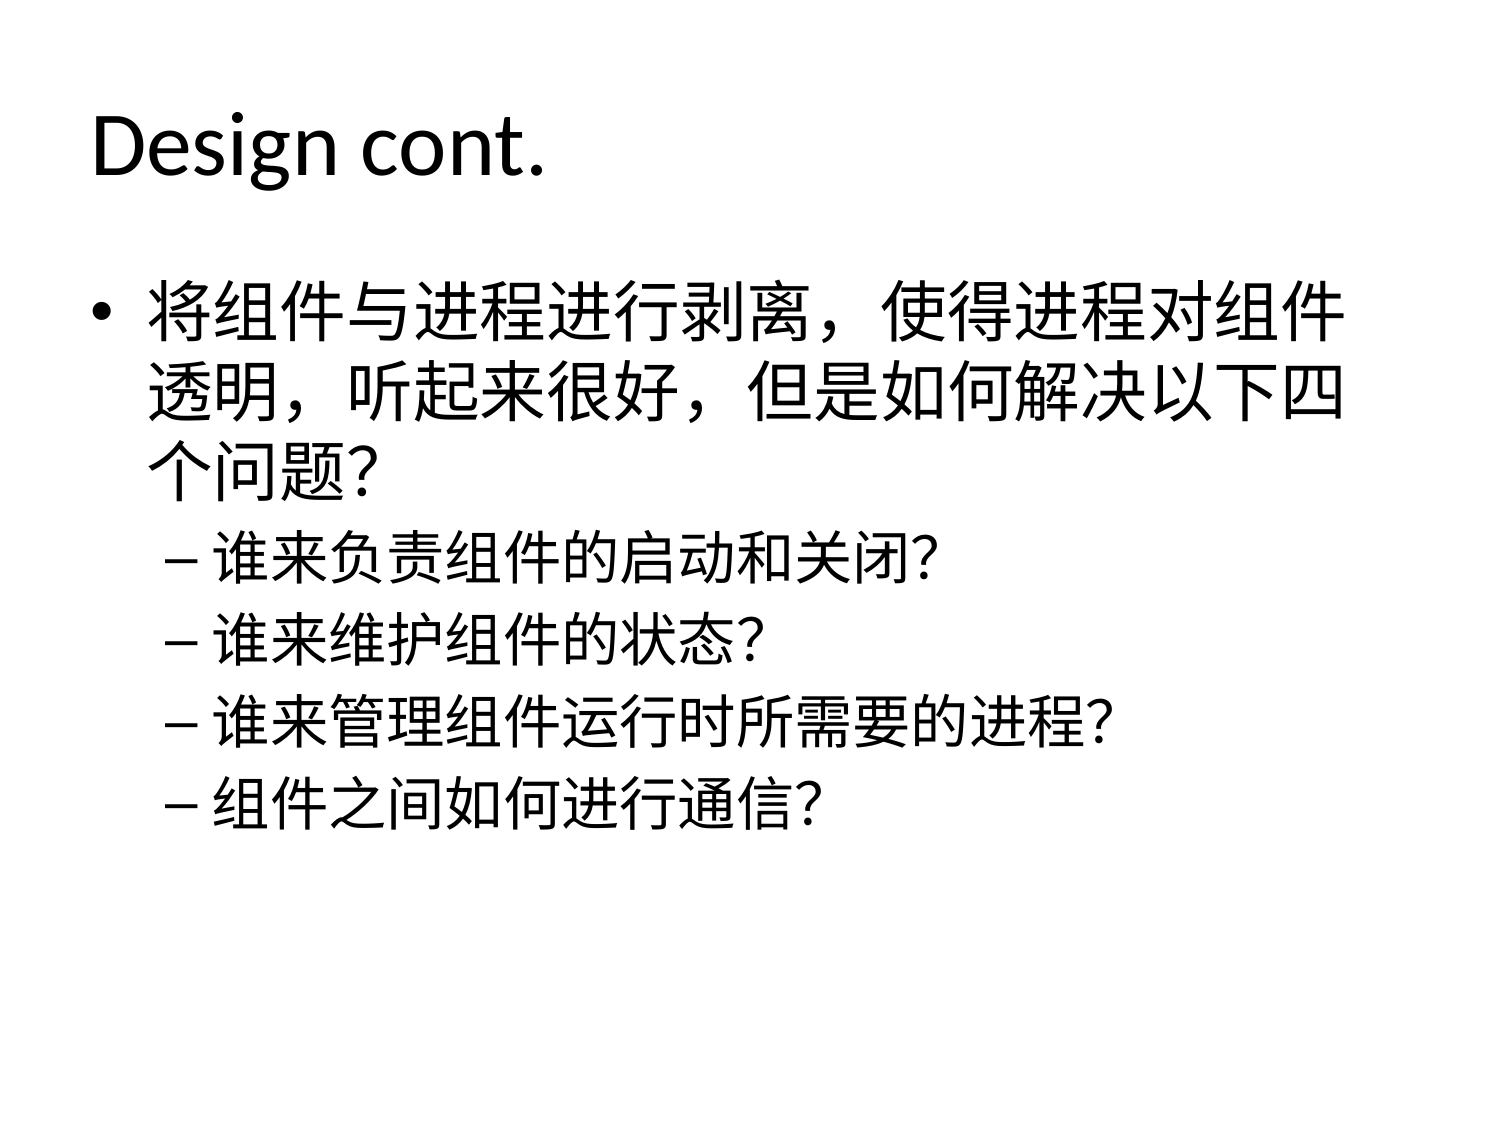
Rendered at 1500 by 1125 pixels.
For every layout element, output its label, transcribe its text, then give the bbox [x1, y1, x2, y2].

list 将组件与进程进行剥离，使得进程对组件透明，听起来很好，但是如何解决以下四个问题？ 谁来负责组件的启动和关闭？ 谁来维护组件的状态？ 谁来管理组件运行时所需要的进程？ 组件之间如何进行通信？ [75, 262, 1425, 1005]
title Design cont. [75, 45, 1425, 233]
